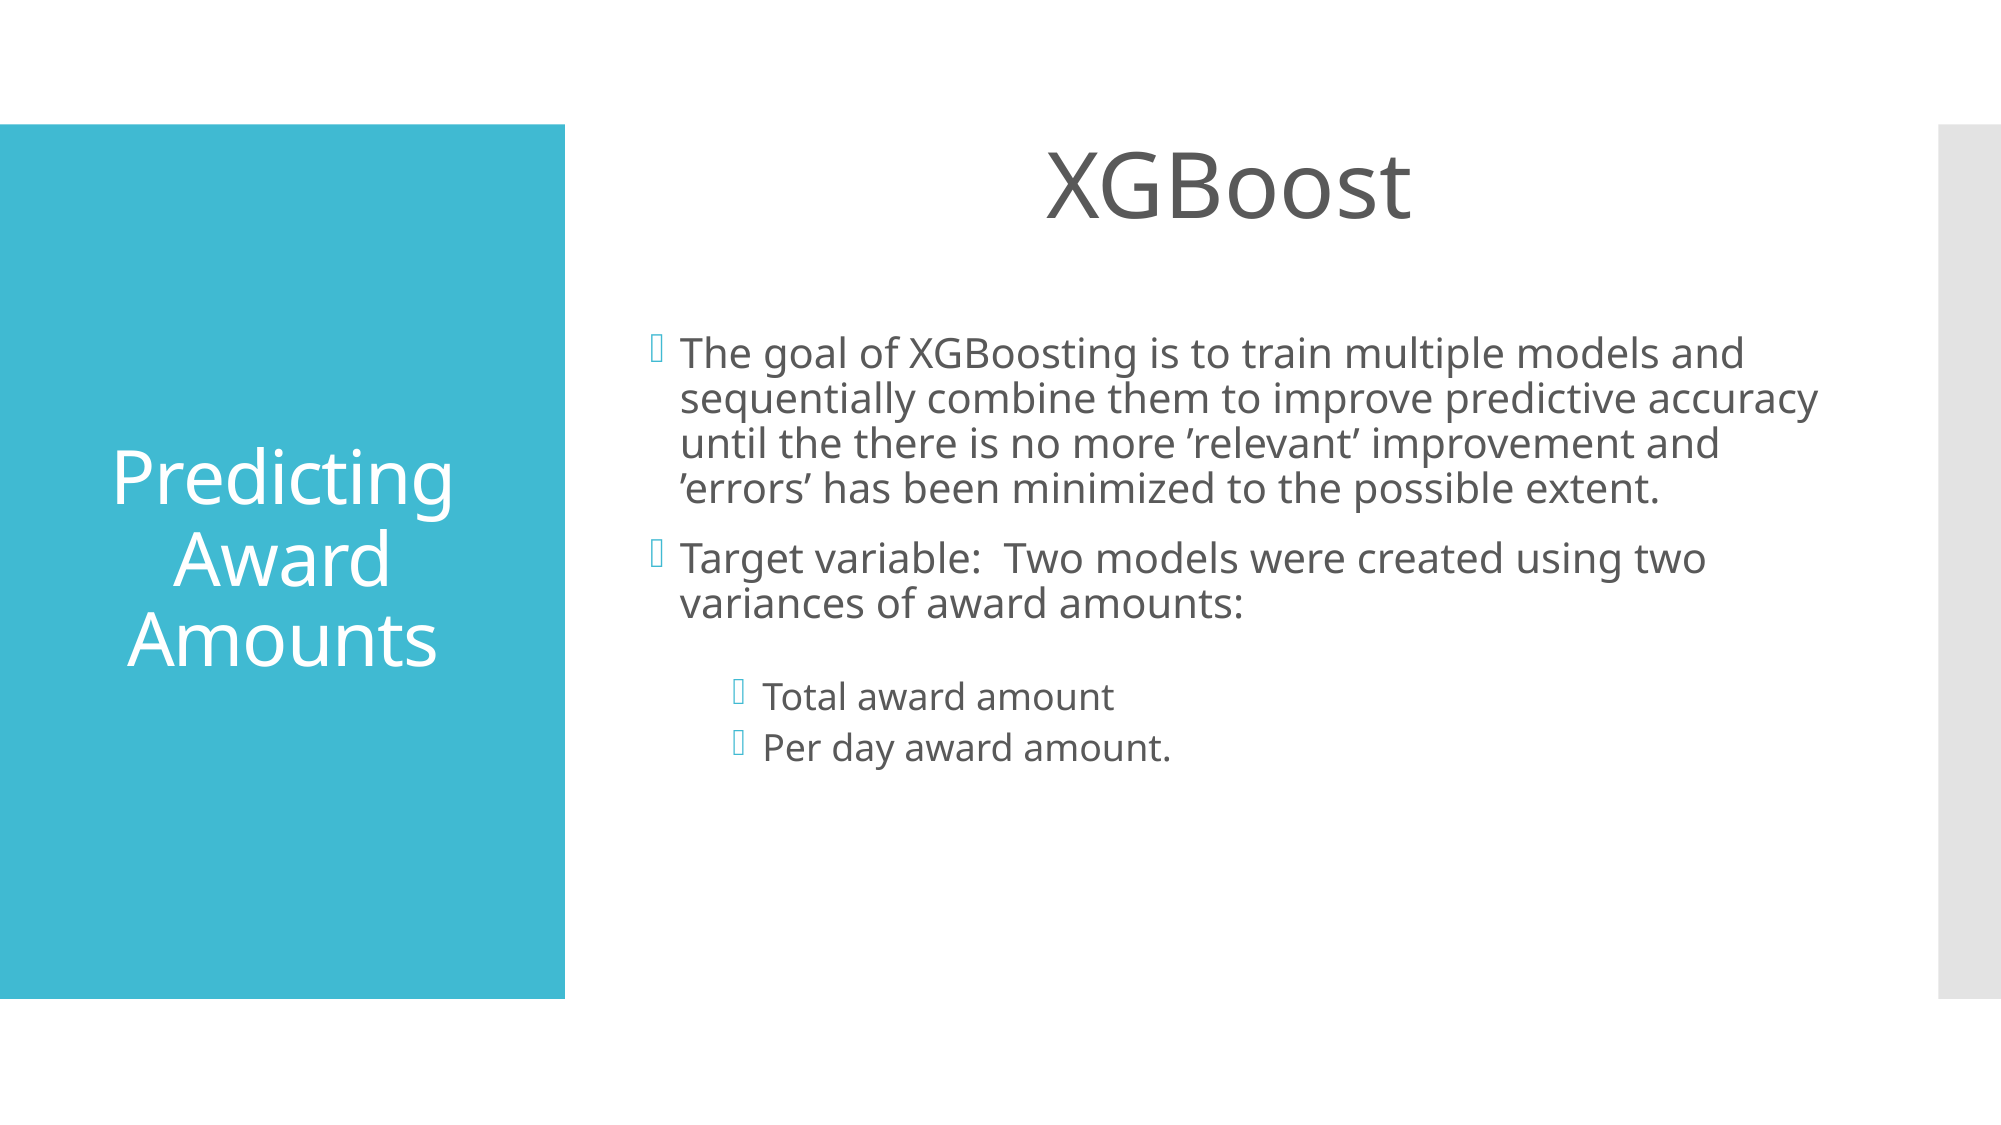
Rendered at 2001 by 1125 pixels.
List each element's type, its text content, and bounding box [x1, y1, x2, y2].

list XGBoost The goal of XGBoosting is to train multiple models and sequentially combine them to improve predictive accuracy until the there is no more ’relevant’ improvement and ’errors’ has been minimized to the possible extent. Target variable: Two models were created using two variances of award amounts: Total award amount Per day award amount. [634, 141, 1835, 982]
title Predicting Award Amounts [41, 184, 525, 940]
